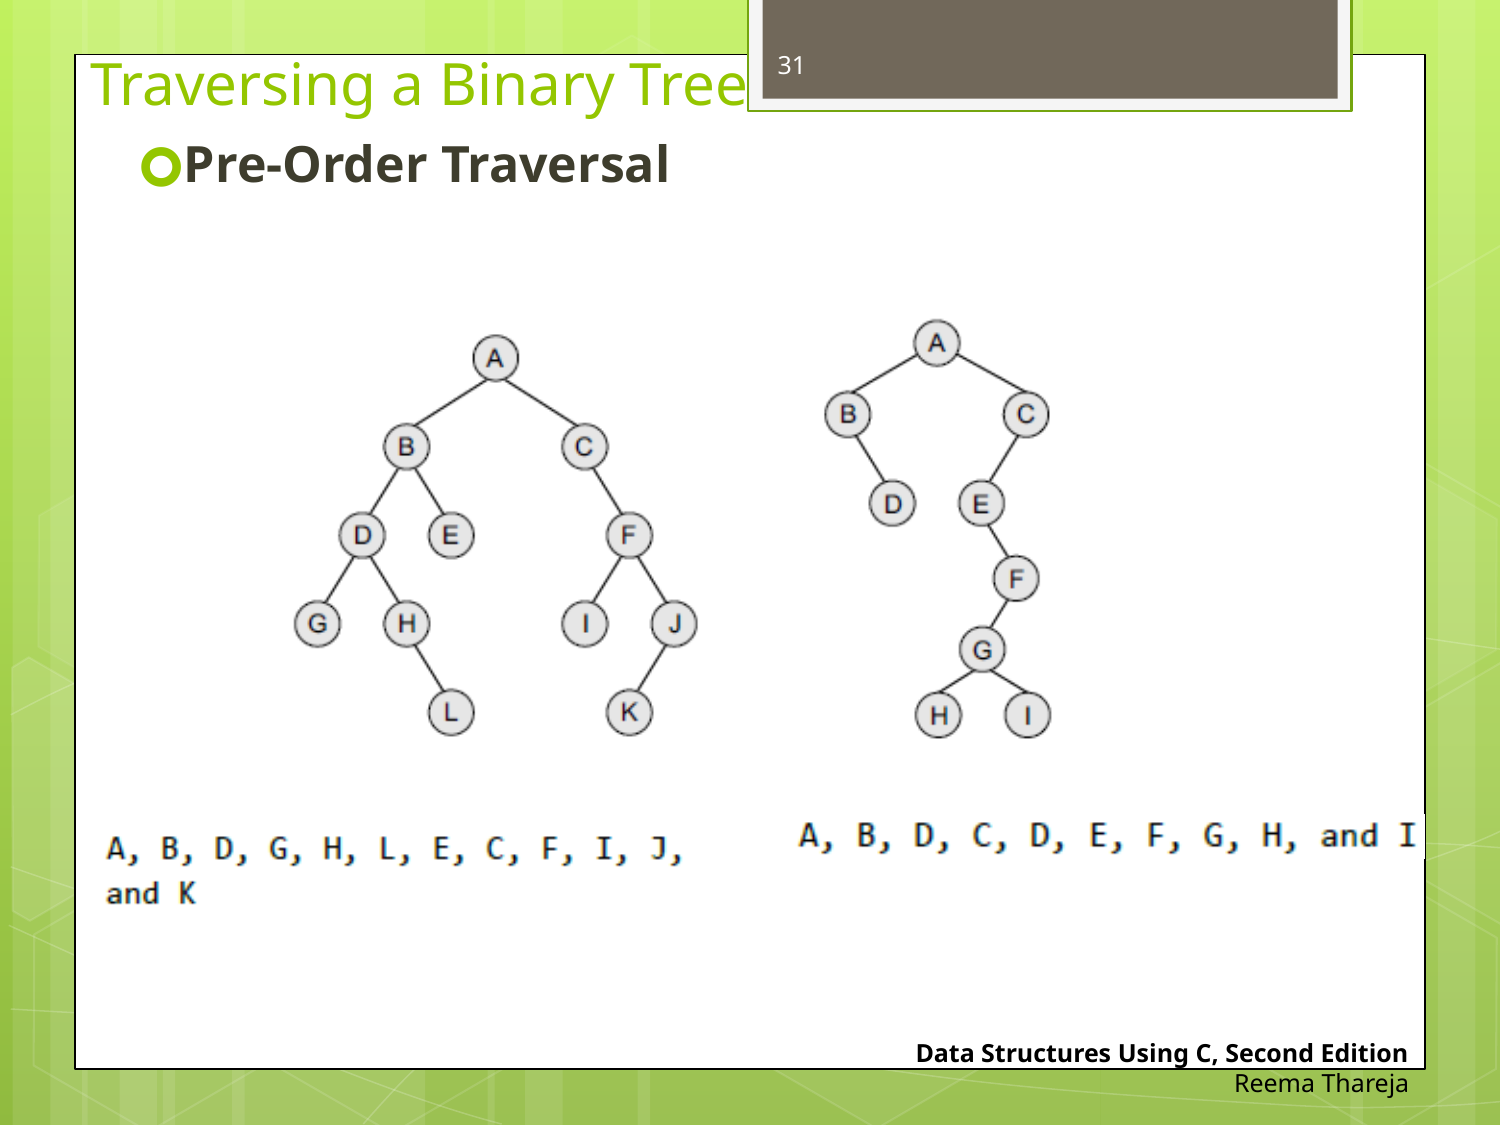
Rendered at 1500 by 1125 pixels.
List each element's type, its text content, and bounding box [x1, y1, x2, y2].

slide_number 31 [762, 36, 982, 97]
title Traversing a Binary Tree [75, 12, 1450, 125]
footer Data Structures Using C, Second Edition Reema Thareja [849, 1037, 1425, 1098]
list Pre-Order Traversal [112, 125, 1400, 225]
picture [98, 824, 701, 911]
picture [257, 283, 1092, 756]
picture [792, 813, 1425, 859]
